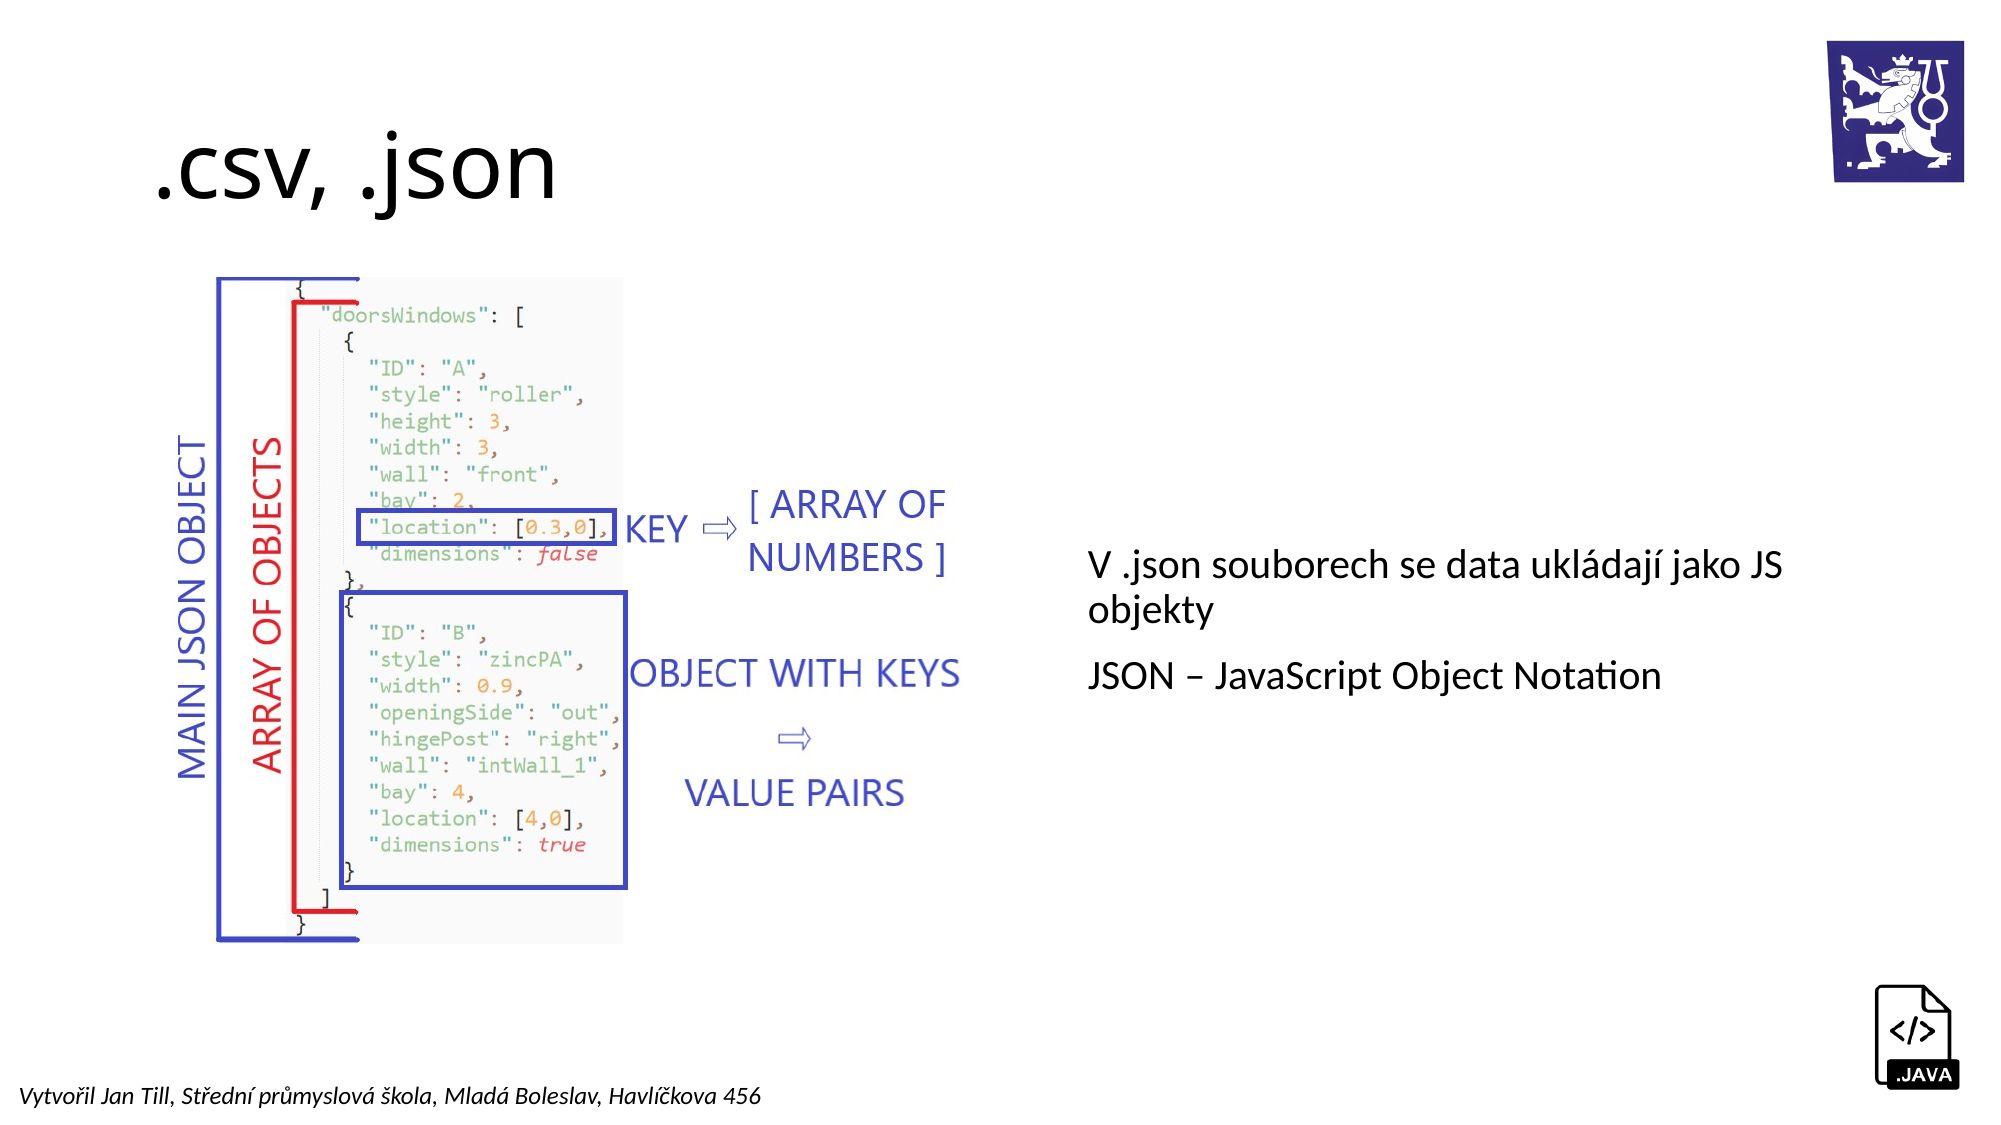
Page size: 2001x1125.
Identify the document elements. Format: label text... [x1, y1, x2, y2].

text_box Vytvořil Jan Till, Střední průmyslová škola, Mladá Boleslav, Havlíčkova 456 [3, 1072, 778, 1117]
picture [75, 277, 963, 944]
list V .json souborech se data ukládají jako JS objekty JSON – JavaScript Object Notation [1072, 534, 1890, 1073]
picture [1822, 38, 1969, 185]
title .csv, .json [137, 59, 1863, 278]
picture [1822, 947, 2000, 1125]
